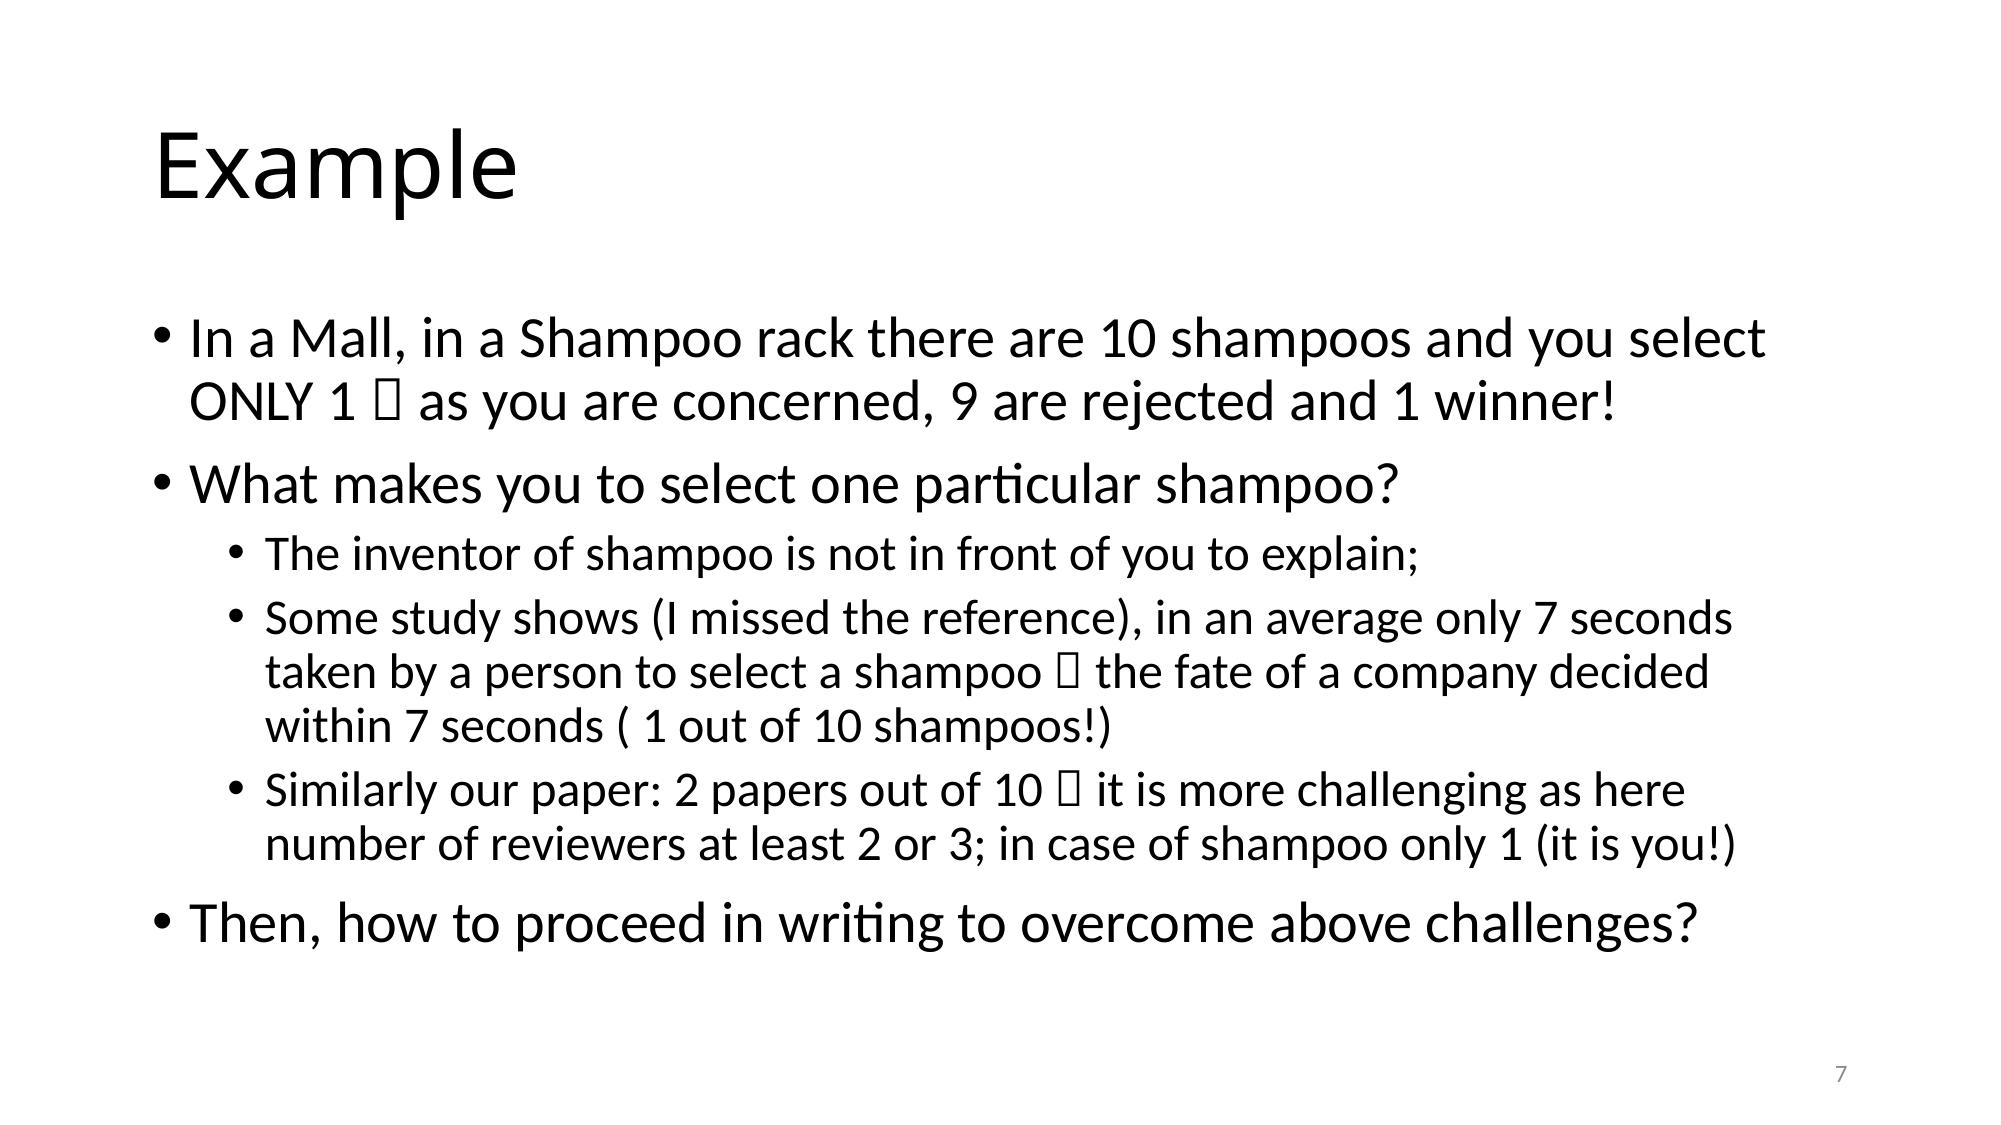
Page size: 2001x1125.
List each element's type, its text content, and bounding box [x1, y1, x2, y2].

title Example [137, 59, 1863, 278]
list In a Mall, in a Shampoo rack there are 10 shampoos and you select ONLY 1  as you are concerned, 9 are rejected and 1 winner! What makes you to select one particular shampoo? The inventor of shampoo is not in front of you to explain; Some study shows (I missed the reference), in an average only 7 seconds taken by a person to select a shampoo  the fate of a company decided within 7 seconds ( 1 out of 10 shampoos!) Similarly our paper: 2 papers out of 10  it is more challenging as here number of reviewers at least 2 or 3; in case of shampoo only 1 (it is you!) Then, how to proceed in writing to overcome above challenges? [137, 299, 1863, 1014]
slide_number 7 [1412, 1042, 1863, 1103]
